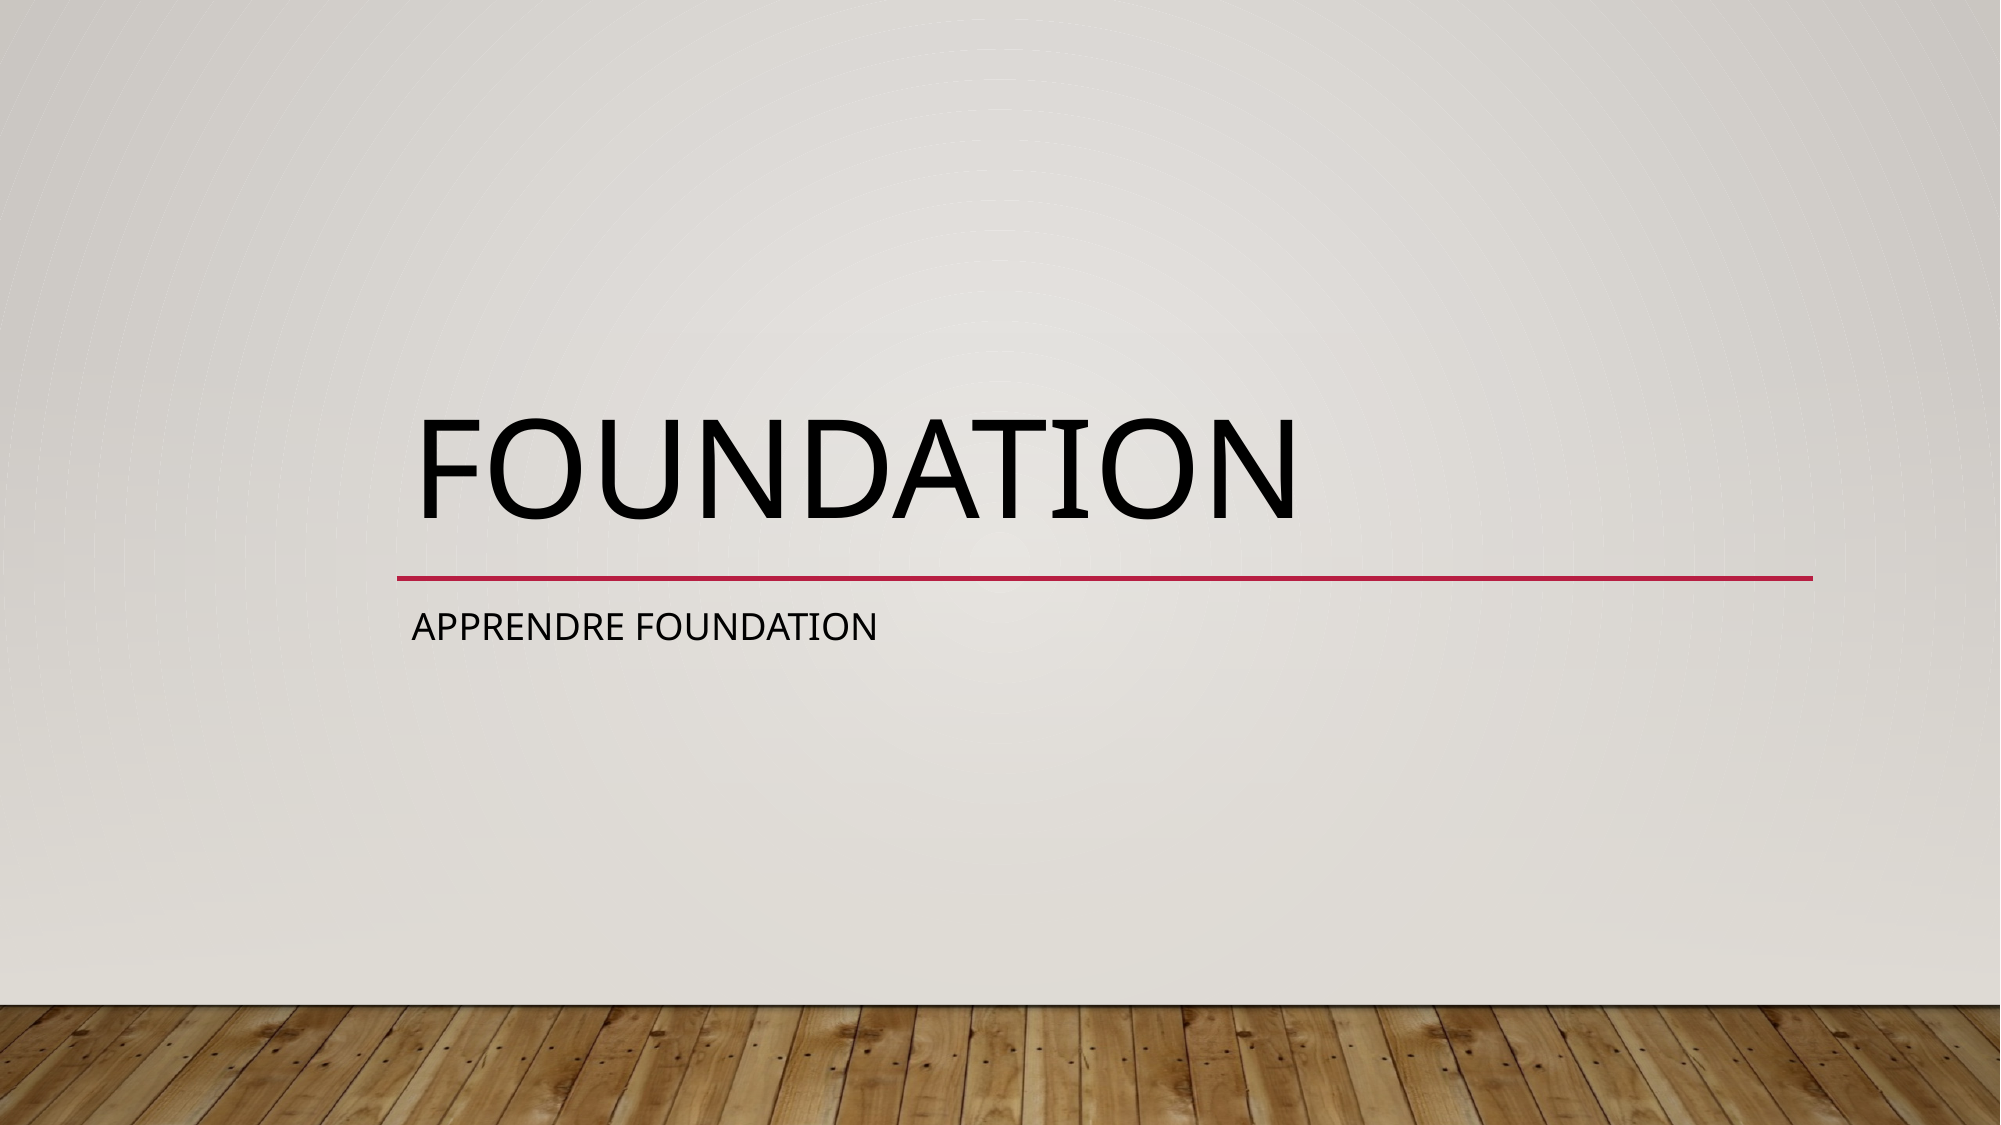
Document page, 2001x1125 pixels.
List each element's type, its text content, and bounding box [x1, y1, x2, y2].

title foundation [396, 131, 1814, 549]
picture [0, 1005, 2000, 1125]
subtitle Apprendre foundation [396, 579, 1814, 740]
